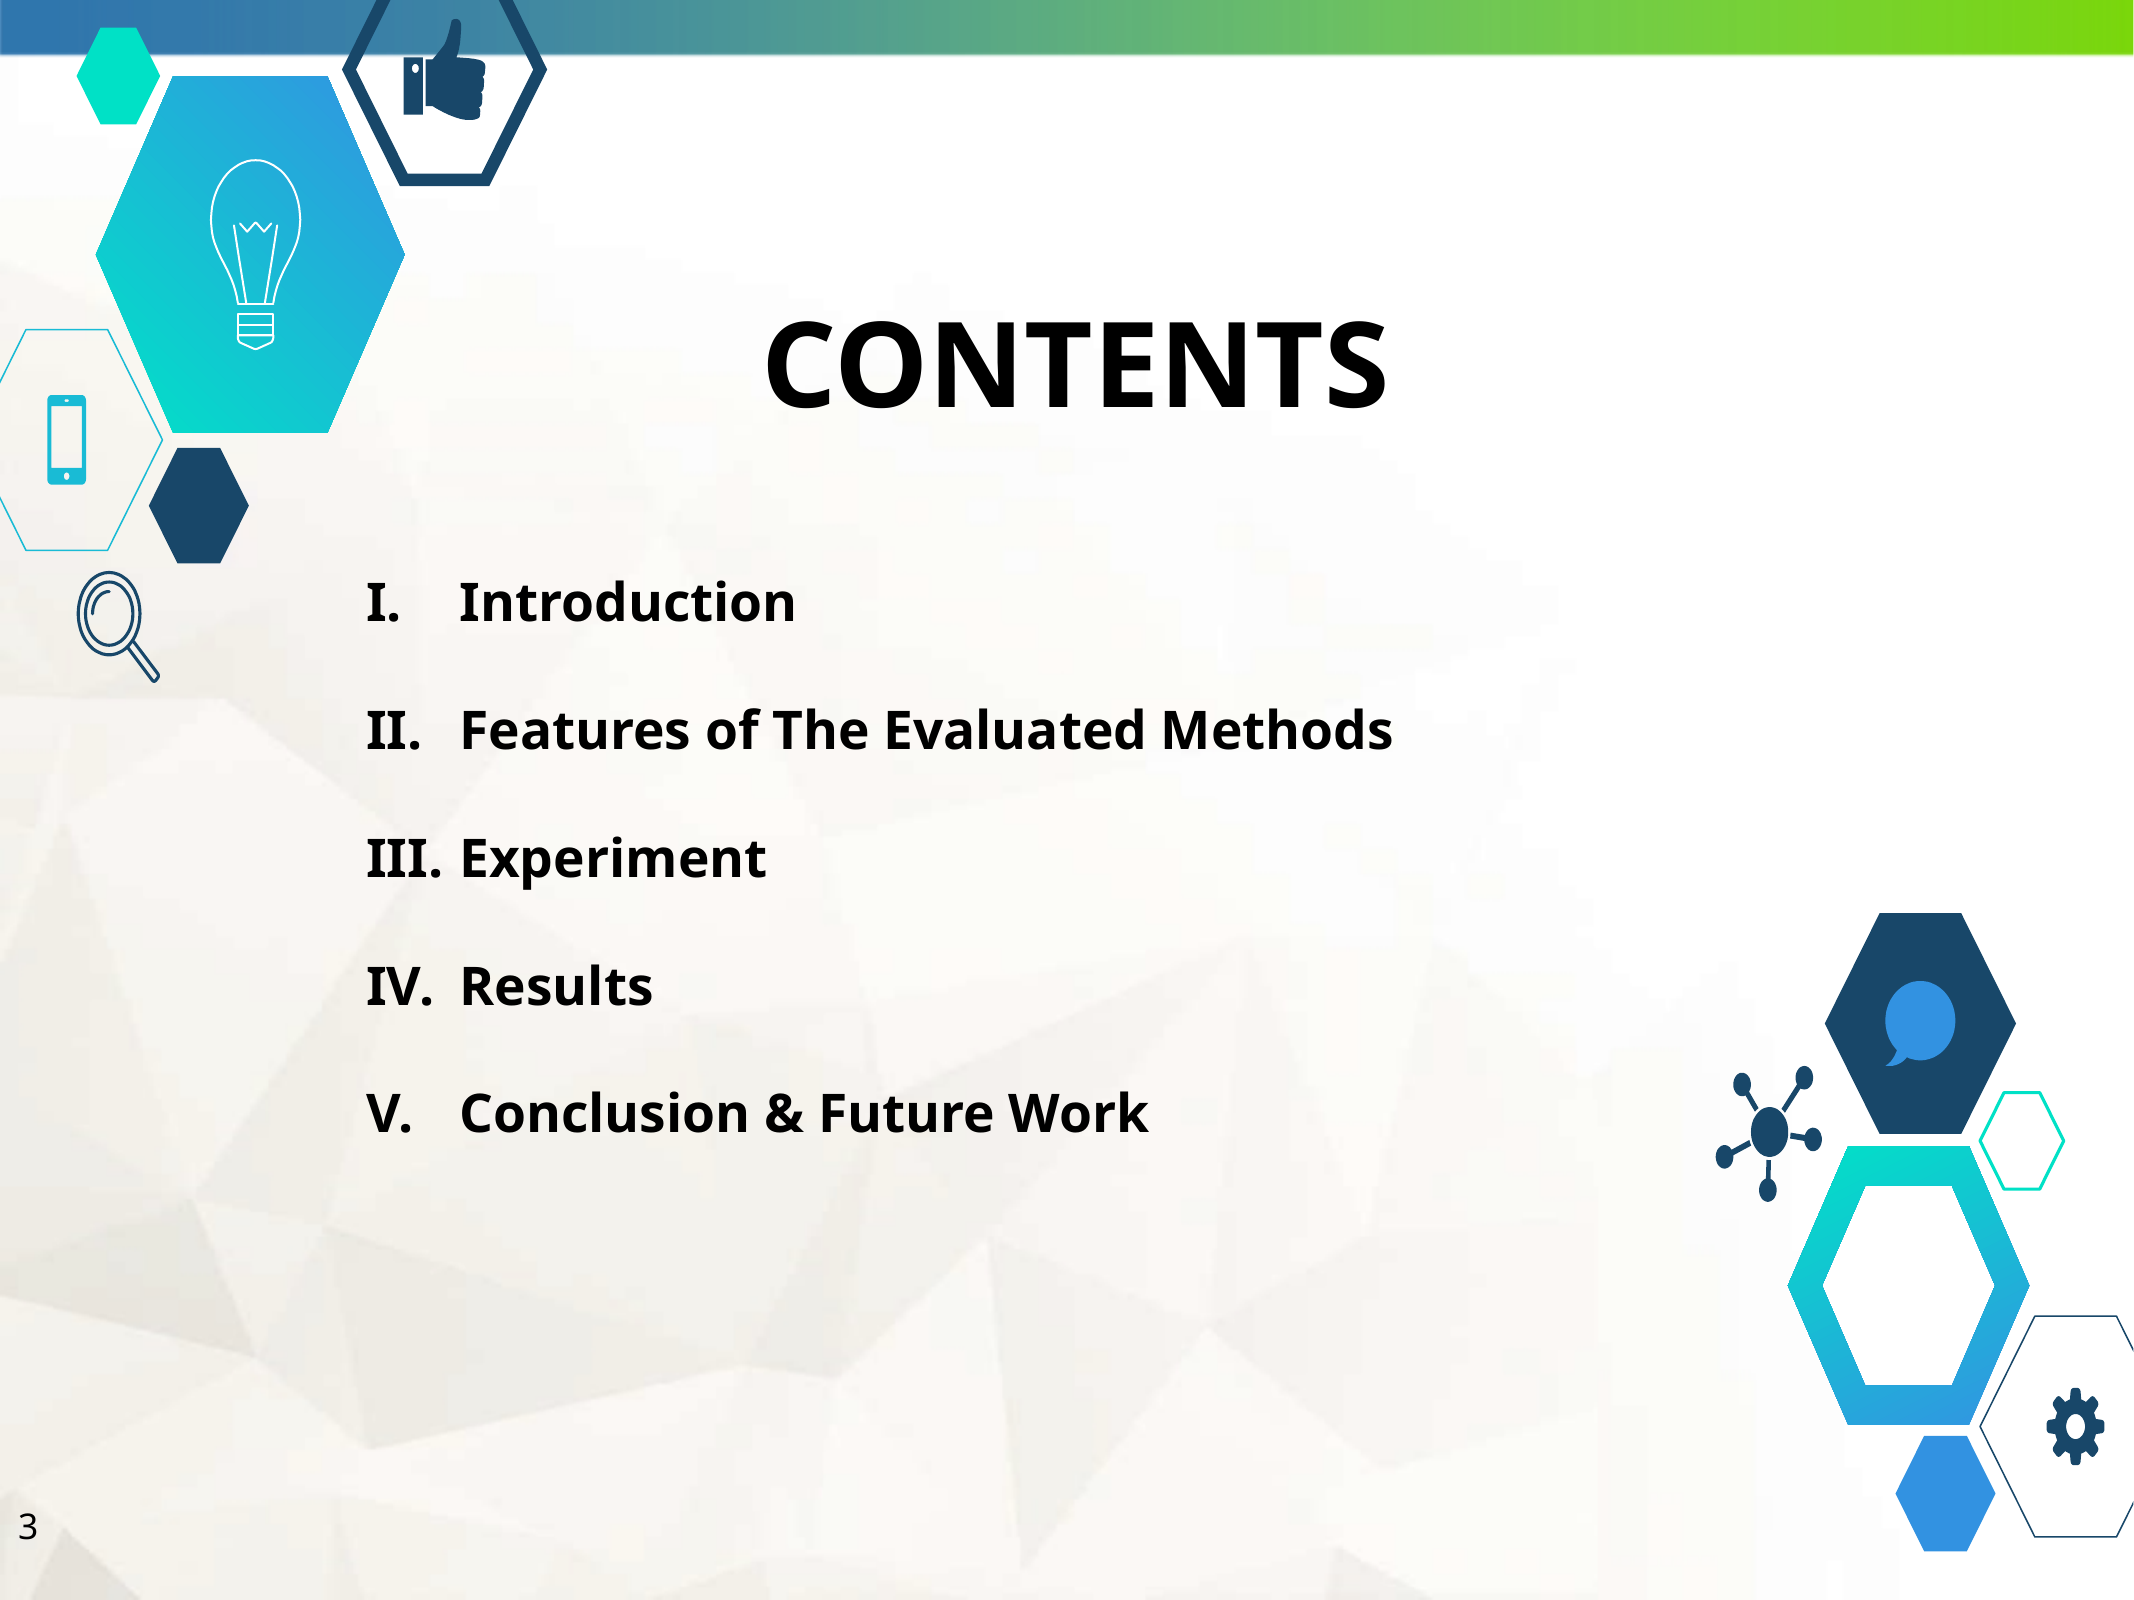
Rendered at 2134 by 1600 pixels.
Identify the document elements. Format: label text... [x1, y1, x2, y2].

list CONTENTS [106, 274, 2027, 441]
slide_number 3 [3, 1488, 132, 1600]
picture [1982, 1317, 2134, 1536]
picture [0, 331, 160, 549]
text_box Introduction Features of The Evaluated Methods Experiment Results Conclusion & Future Work [359, 527, 1774, 1184]
picture [0, 0, 2134, 1600]
picture [357, 0, 532, 173]
